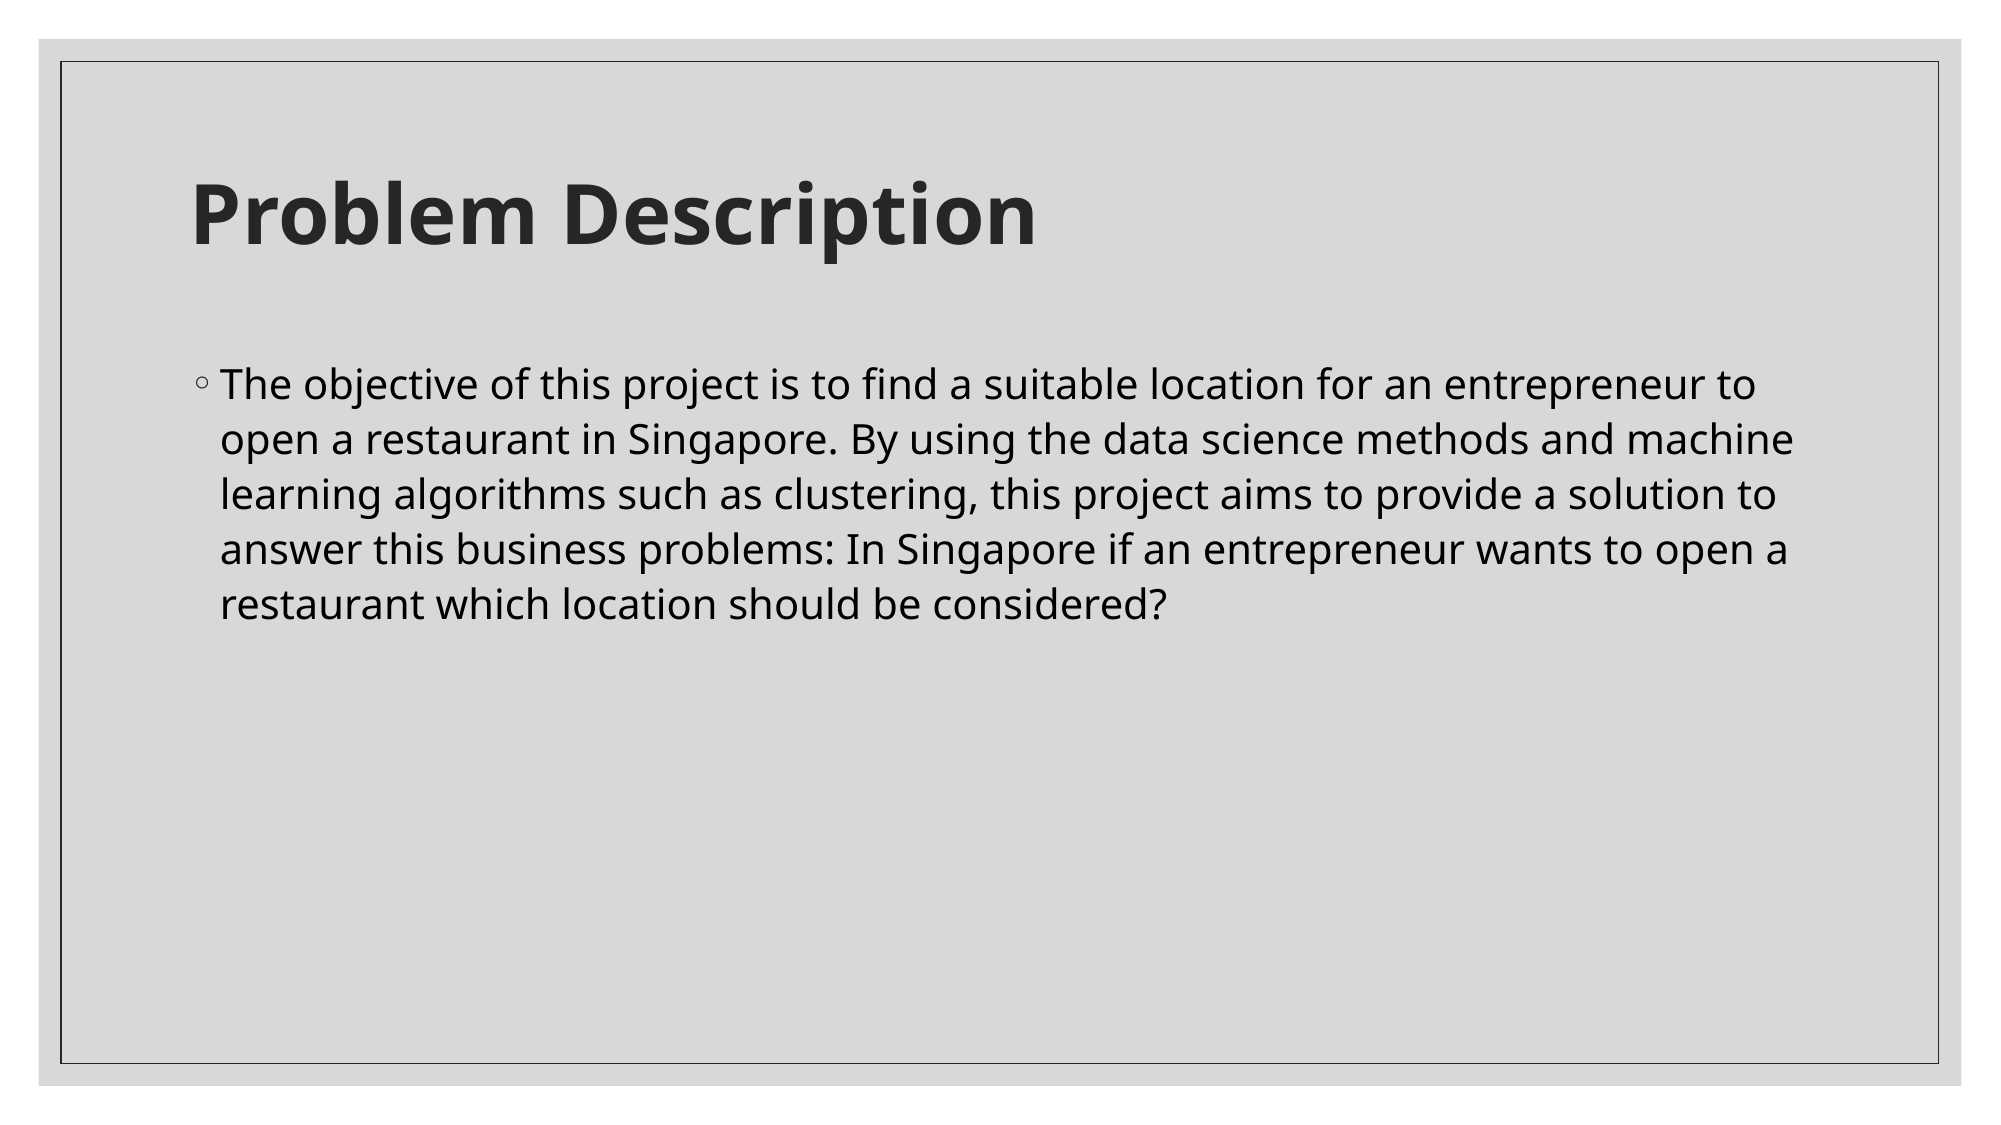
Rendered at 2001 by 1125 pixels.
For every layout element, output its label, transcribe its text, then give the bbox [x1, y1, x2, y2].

list The objective of this project is to find a suitable location for an entrepreneur to open a restaurant in Singapore. By using the data science methods and machine learning algorithms such as clustering, this project aims to provide a solution to answer this business problems: In Singapore if an entrepreneur wants to open a restaurant which location should be considered? [174, 345, 1825, 977]
title Problem Description [174, 105, 1825, 331]
